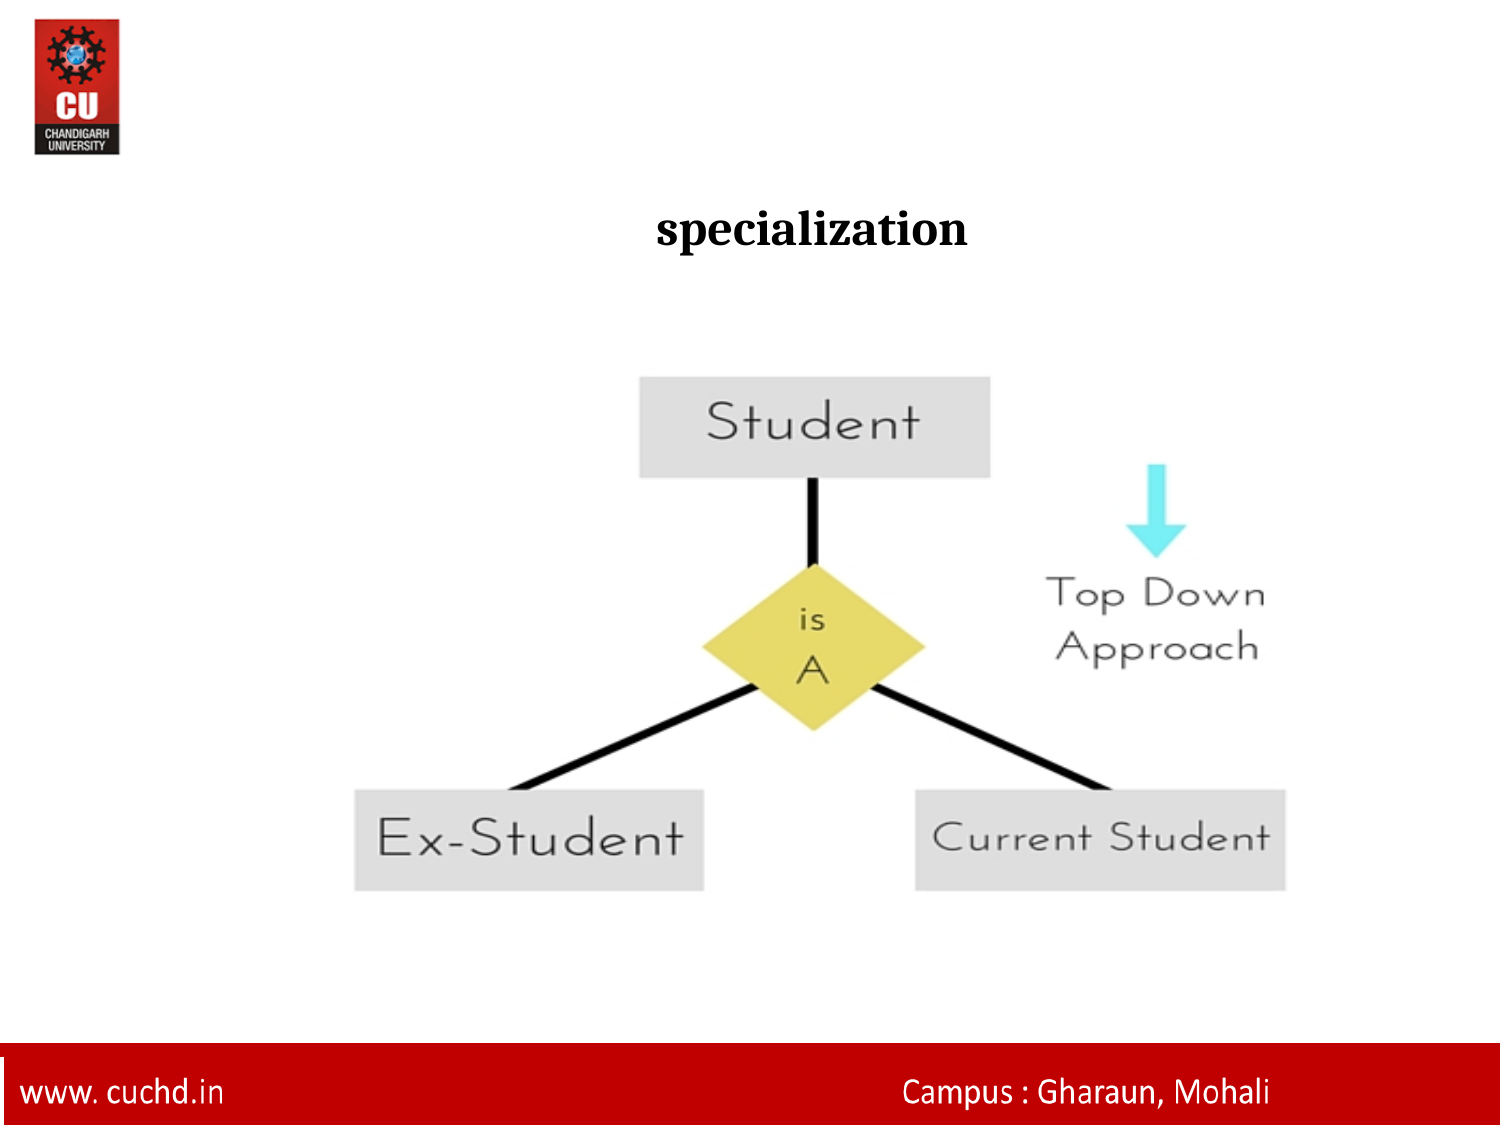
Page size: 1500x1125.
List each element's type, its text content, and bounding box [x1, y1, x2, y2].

picture [0, 1055, 1500, 1125]
title specialization [162, 174, 1463, 275]
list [274, 299, 1351, 951]
picture [24, 12, 438, 170]
